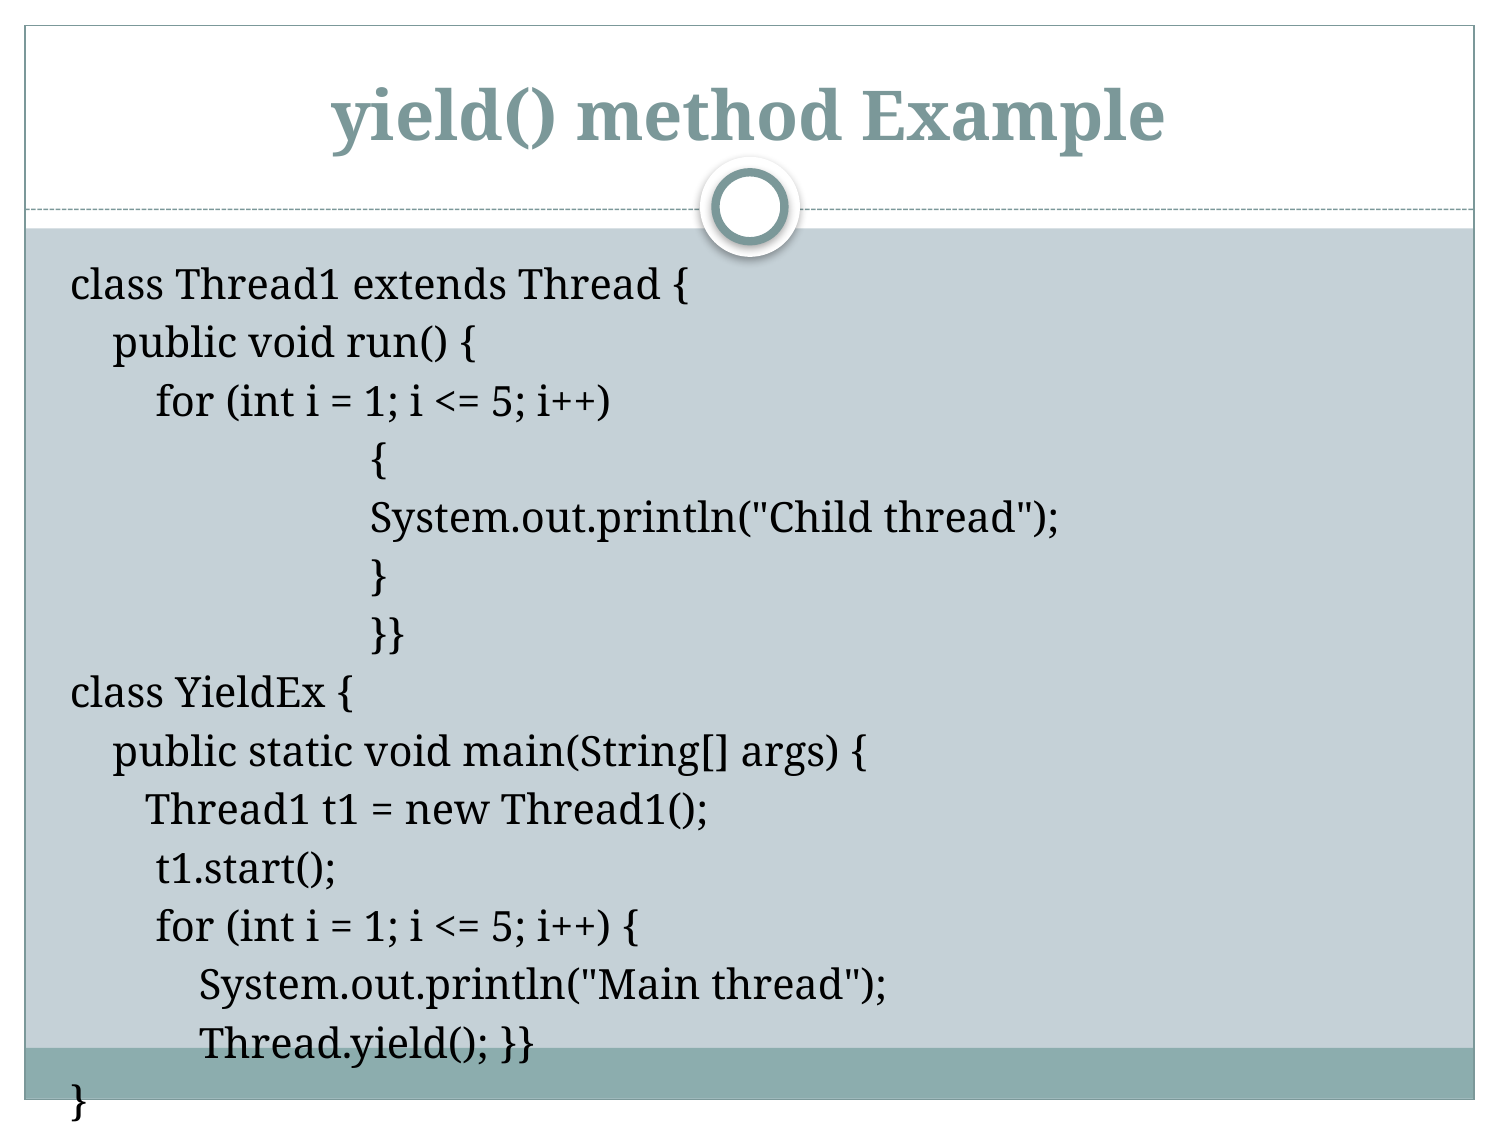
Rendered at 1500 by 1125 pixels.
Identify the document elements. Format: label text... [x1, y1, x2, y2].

list class Thread1 extends Thread { public void run() { for (int i = 1; i <= 5; i++) { System.out.println("Child thread"); } }} class YieldEx { public static void main(String[] args) { Thread1 t1 = new Thread1(); t1.start(); for (int i = 1; i <= 5; i++) { System.out.println("Main thread"); Thread.yield(); }} } [54, 250, 1450, 1125]
title yield() method Example [49, 37, 1450, 162]
